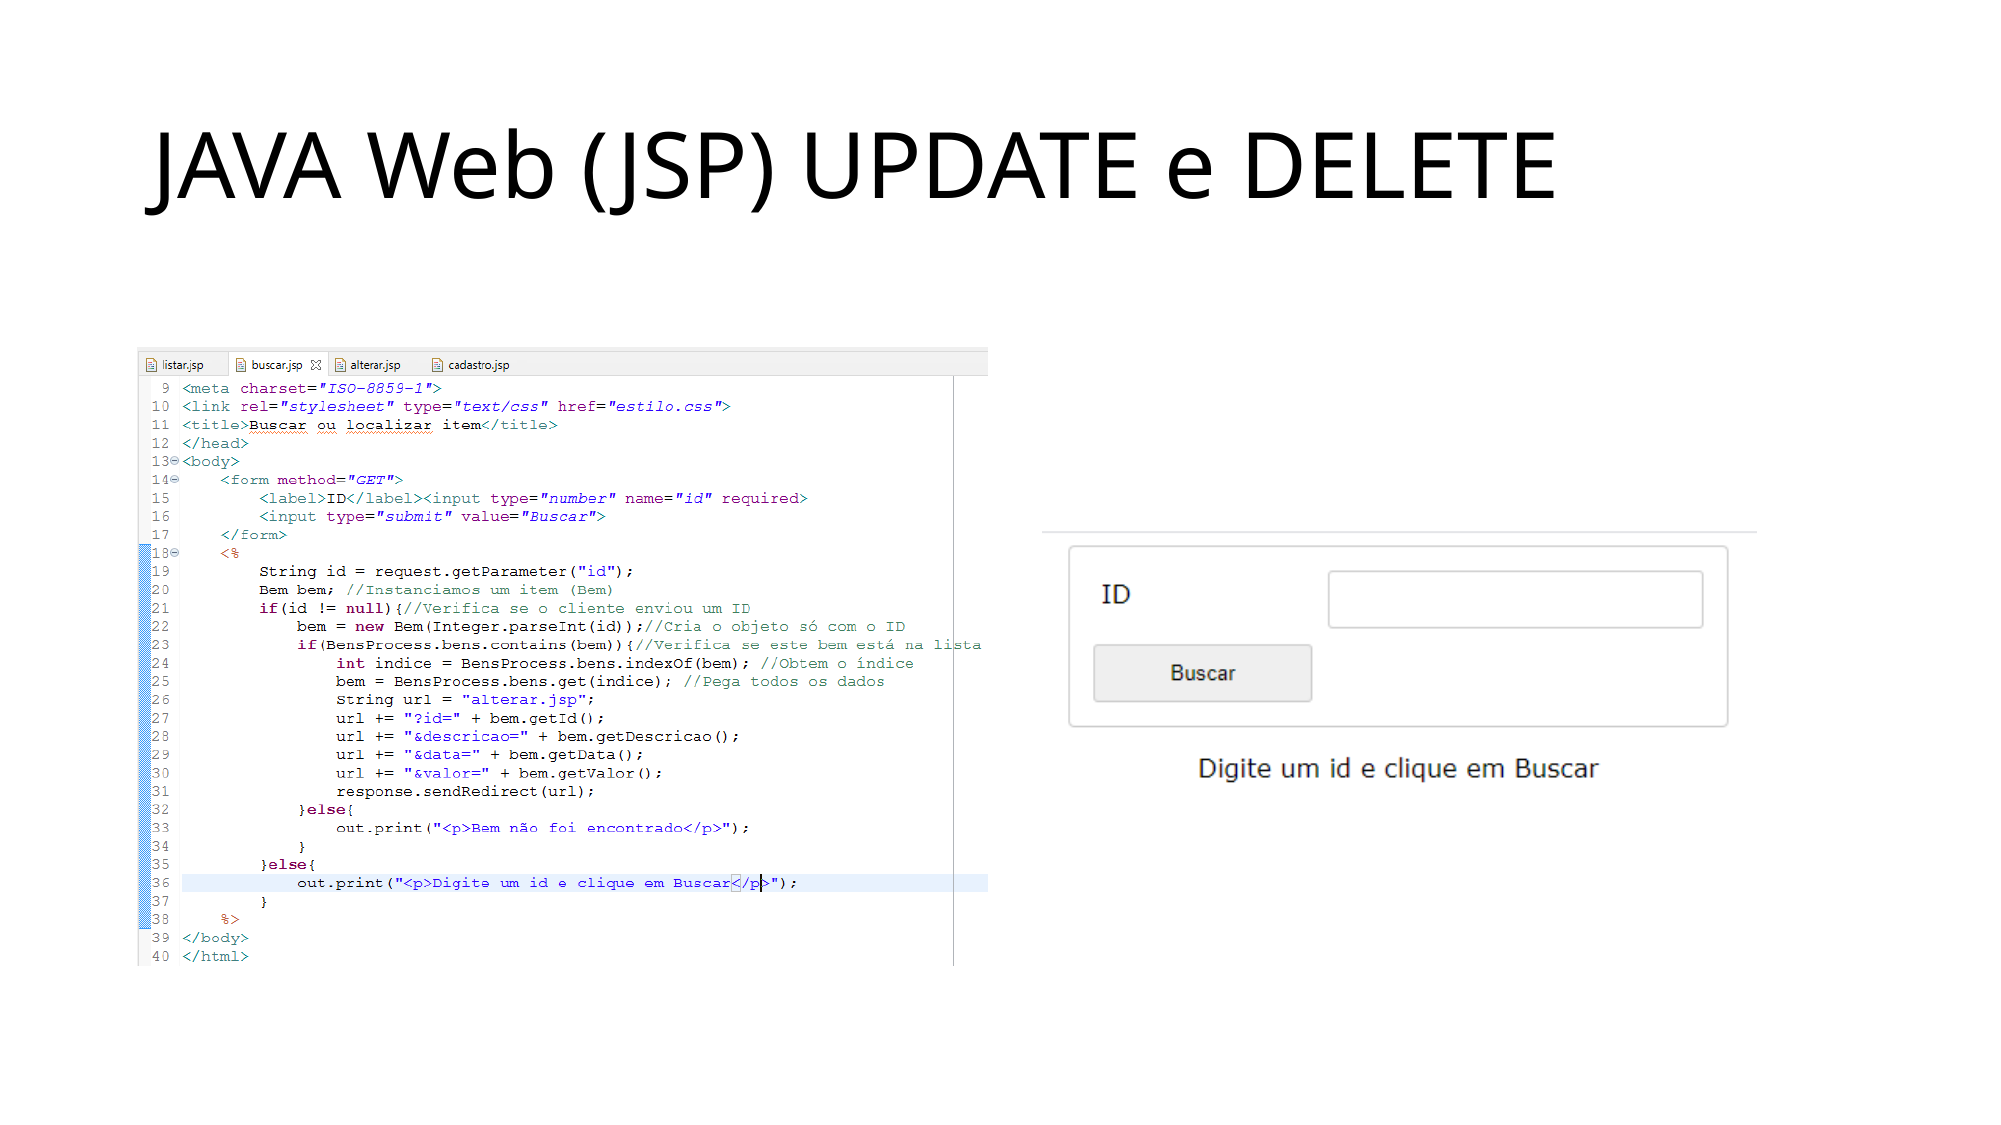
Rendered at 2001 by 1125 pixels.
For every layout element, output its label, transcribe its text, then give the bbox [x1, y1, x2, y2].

title JAVA Web (JSP) UPDATE e DELETE [137, 59, 1863, 278]
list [137, 347, 988, 966]
picture [1042, 530, 1757, 806]
